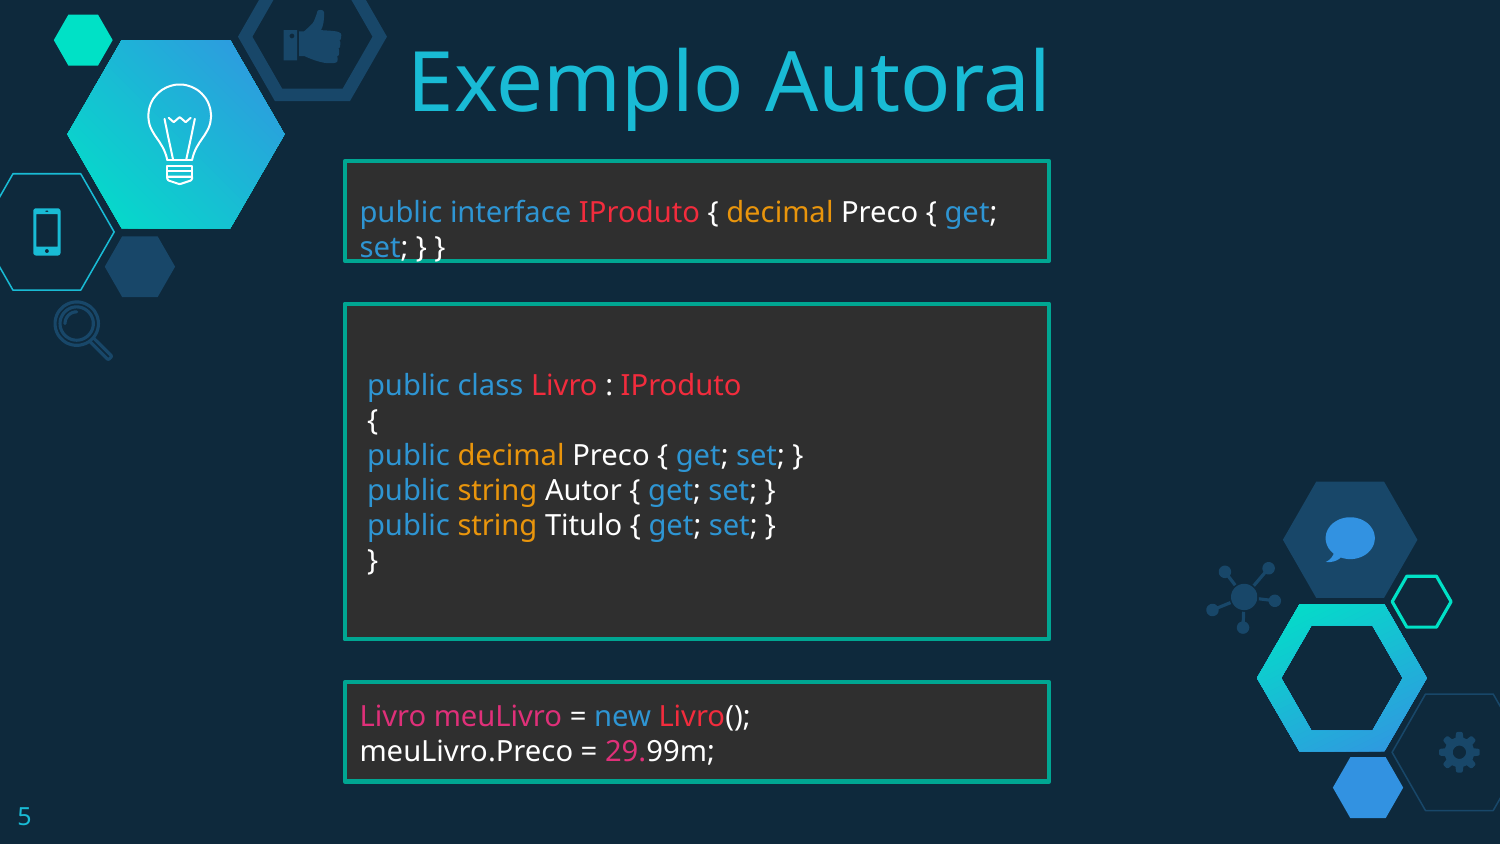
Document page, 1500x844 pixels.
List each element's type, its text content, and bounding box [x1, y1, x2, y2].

text_box public interface IProduto { decimal Preco { get; set; } } [344, 185, 1050, 271]
text_box [343, 159, 1051, 263]
text_box Livro meuLivro = new Livro(); meuLivro.Preco = 29.99m; [343, 680, 1051, 784]
title Exemplo Autoral [392, 0, 1377, 143]
slide_number 5 [2, 785, 93, 844]
text_box public class Livro : IProduto { public decimal Preco { get; set; } public string Autor { get; set; } public string Titulo { get; set; } } [343, 302, 1051, 641]
